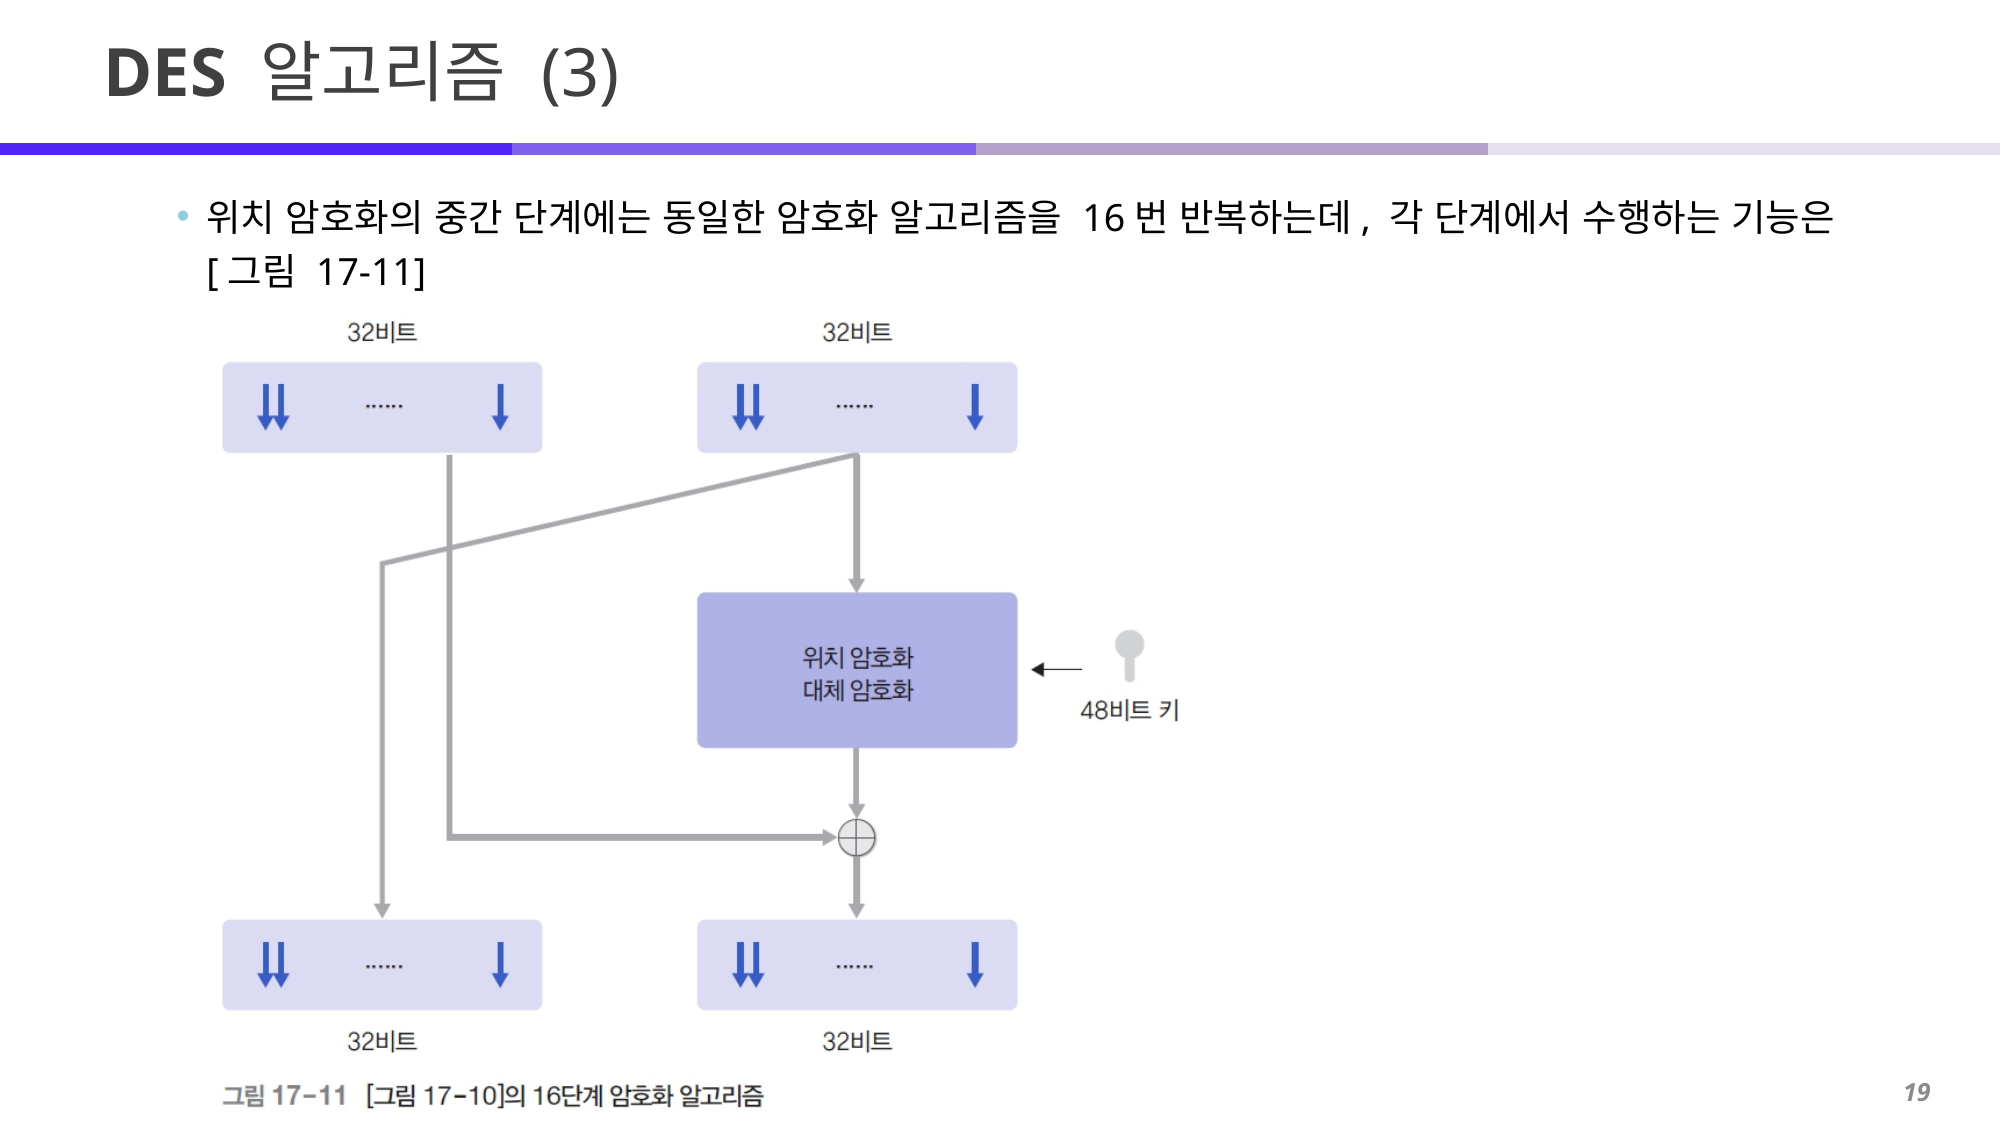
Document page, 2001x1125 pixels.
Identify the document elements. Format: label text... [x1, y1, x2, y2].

title DES 알고리즘 (3) [88, 18, 1920, 122]
picture [212, 312, 1190, 1113]
list 위치 암호화의 중간 단계에는 동일한 암호화 알고리즘을 16번 반복하는데, 각 단계에서 수행하는 기능은 [그림 17-11] [88, 176, 1920, 1083]
